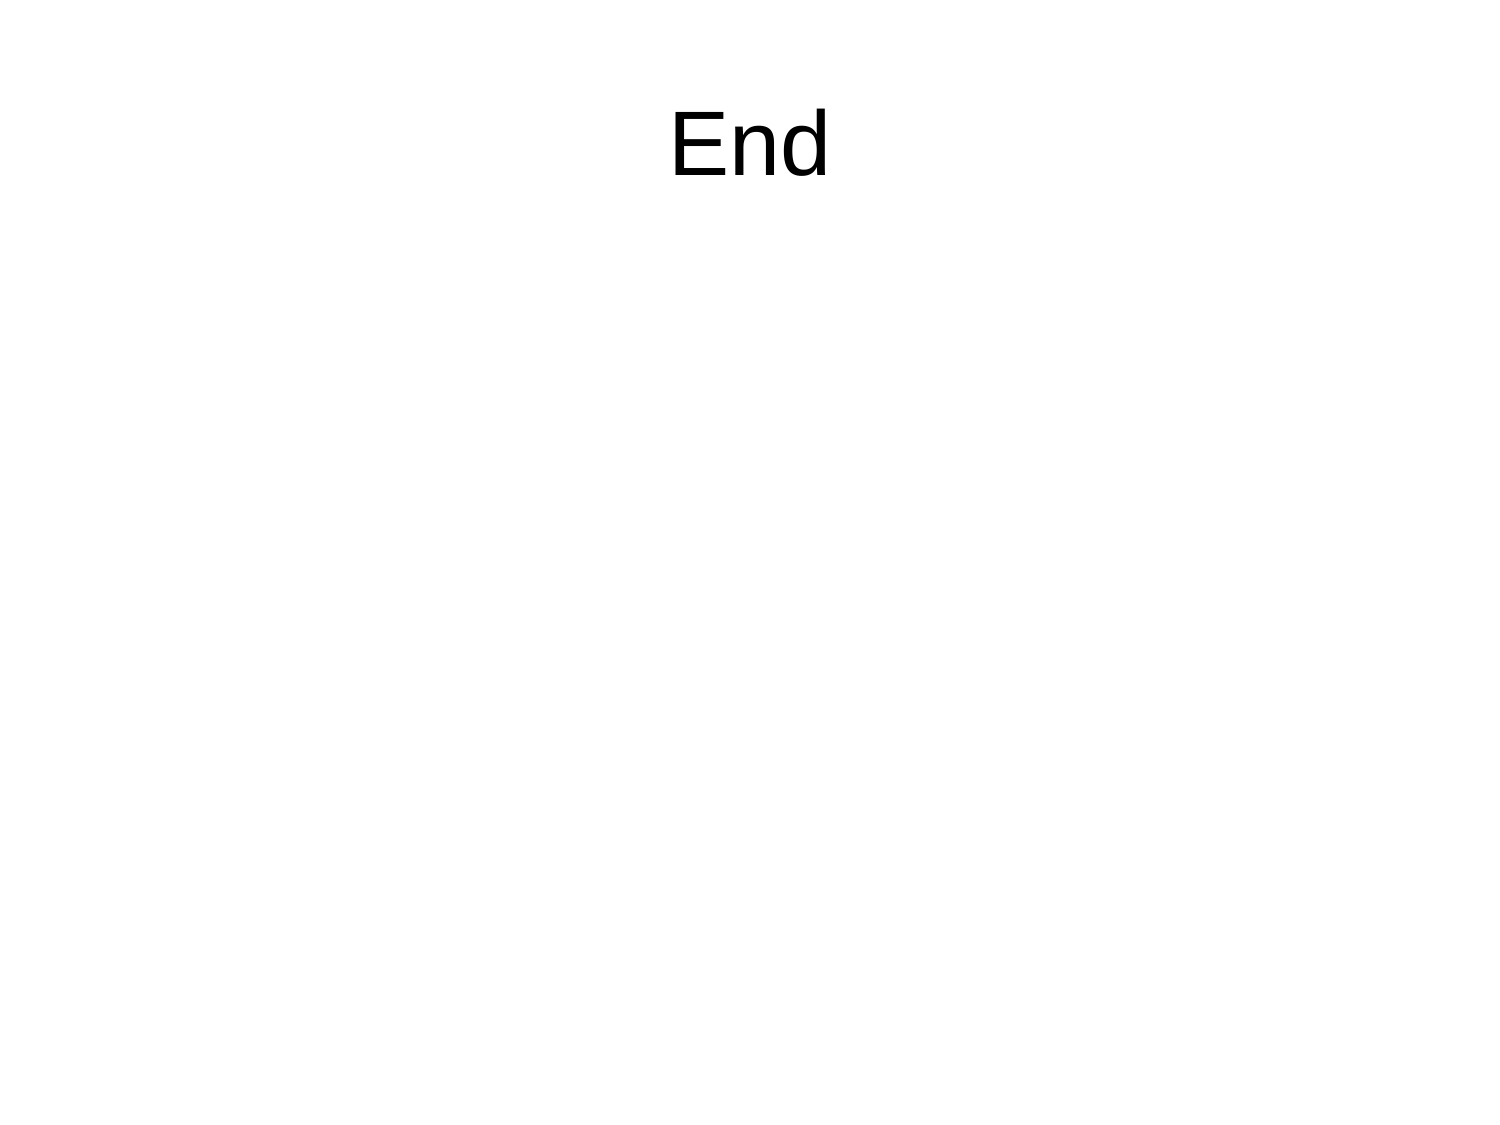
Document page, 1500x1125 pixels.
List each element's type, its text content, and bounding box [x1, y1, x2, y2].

title End [74, 44, 1426, 233]
